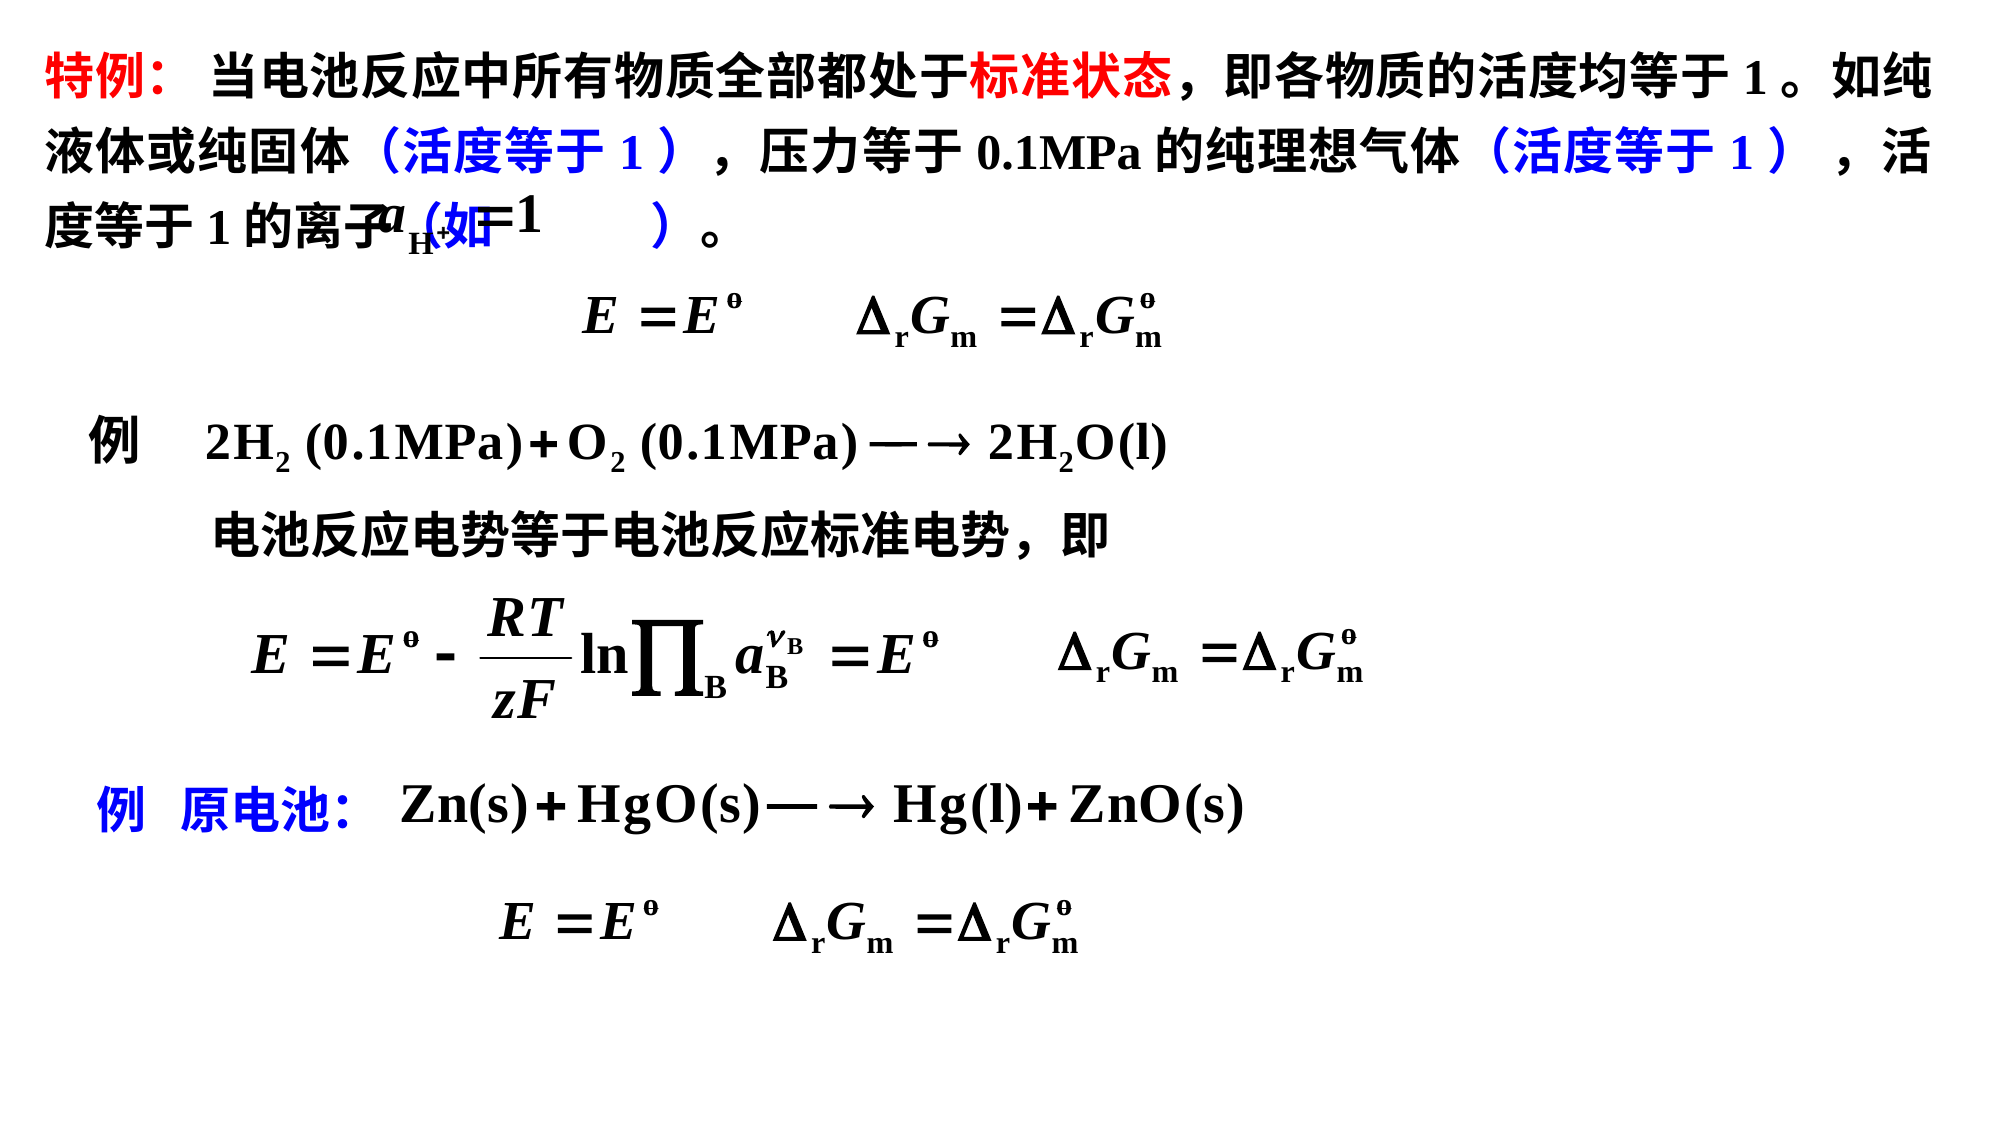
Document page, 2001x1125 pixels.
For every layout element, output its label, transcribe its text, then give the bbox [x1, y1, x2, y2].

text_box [370, 176, 548, 266]
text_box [81, 398, 1175, 482]
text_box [1049, 609, 1376, 692]
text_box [488, 880, 1092, 963]
text_box 电池反应电势等于电池反应标准电势，即 [195, 495, 1649, 571]
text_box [571, 273, 1175, 357]
text_box 例 原电池： [81, 770, 390, 846]
text_box 特例： 当电池反应中所有物质全部都处于标准状态，即各物质的活度均等于1。如纯液体或纯固体（活度等于1），压力等于0.1MPa的纯理想气体（活度等于1） ，活度等于1的离子（如 ）。 [29, 21, 1947, 262]
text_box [390, 757, 1249, 846]
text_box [239, 576, 949, 737]
